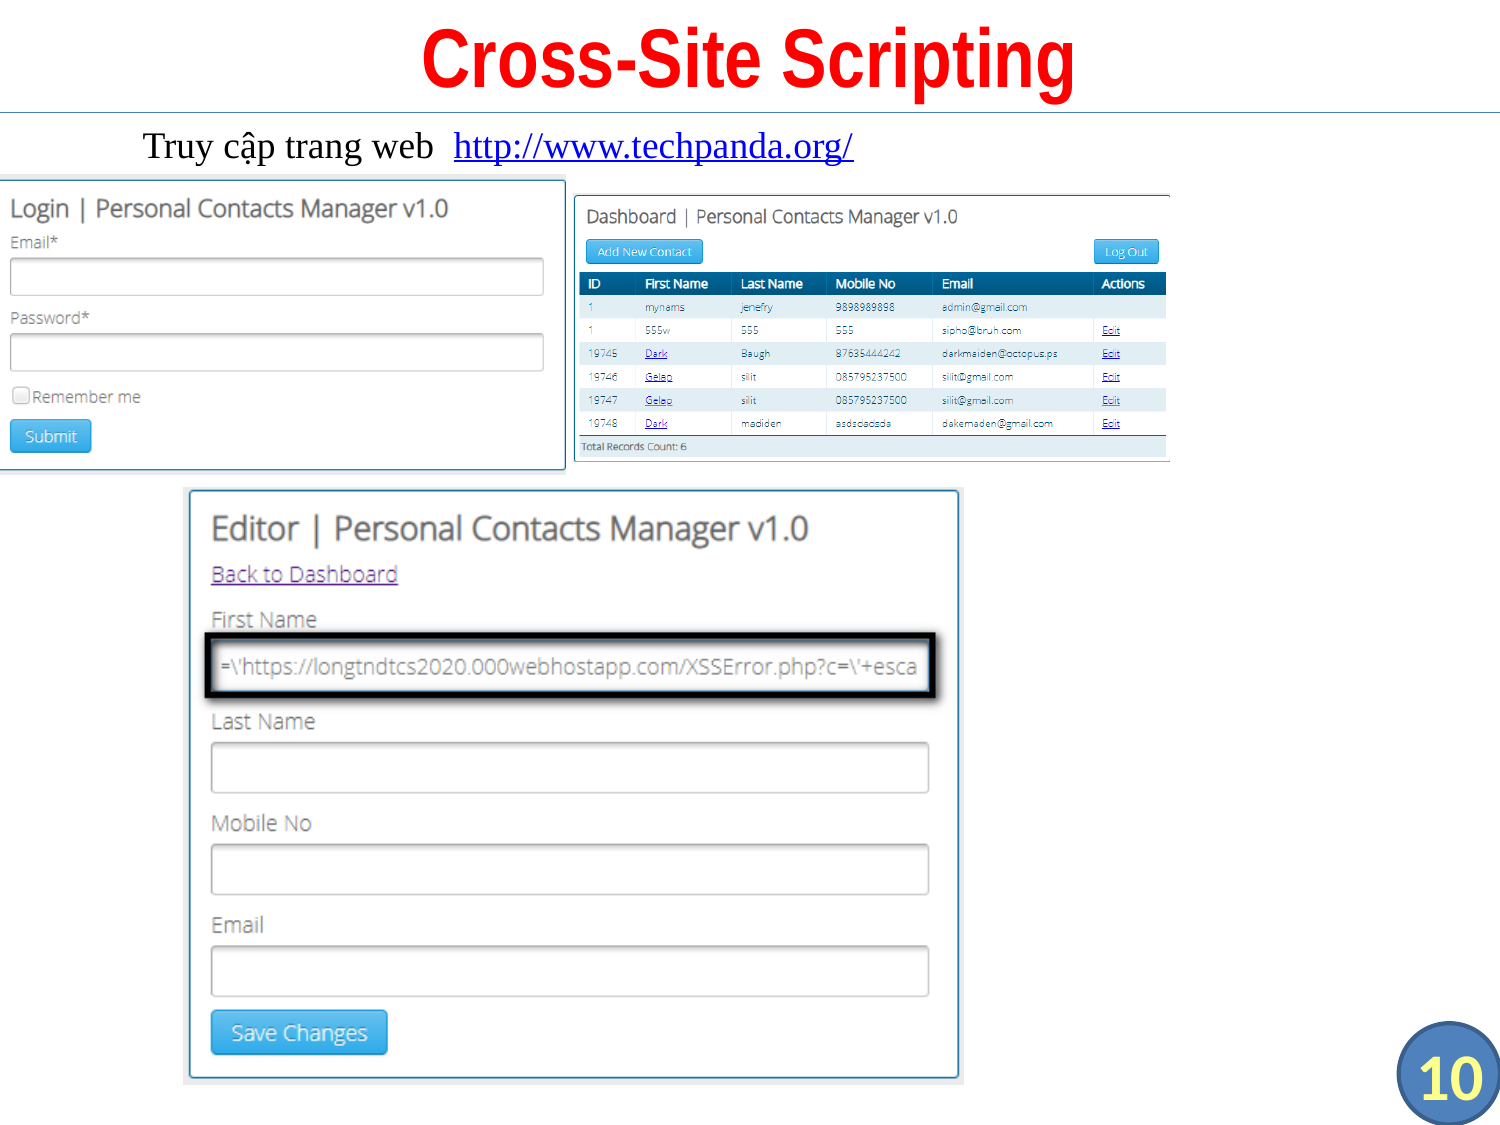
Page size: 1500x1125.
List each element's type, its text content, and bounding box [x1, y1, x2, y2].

picture [183, 487, 964, 1085]
picture [0, 174, 566, 476]
picture [572, 193, 1170, 463]
title Cross-Site Scripting [0, 0, 1500, 113]
slide_number 10 [1399, 1023, 1500, 1125]
text_box Truy cập trang web http://www.techpanda.org/ [127, 99, 869, 174]
